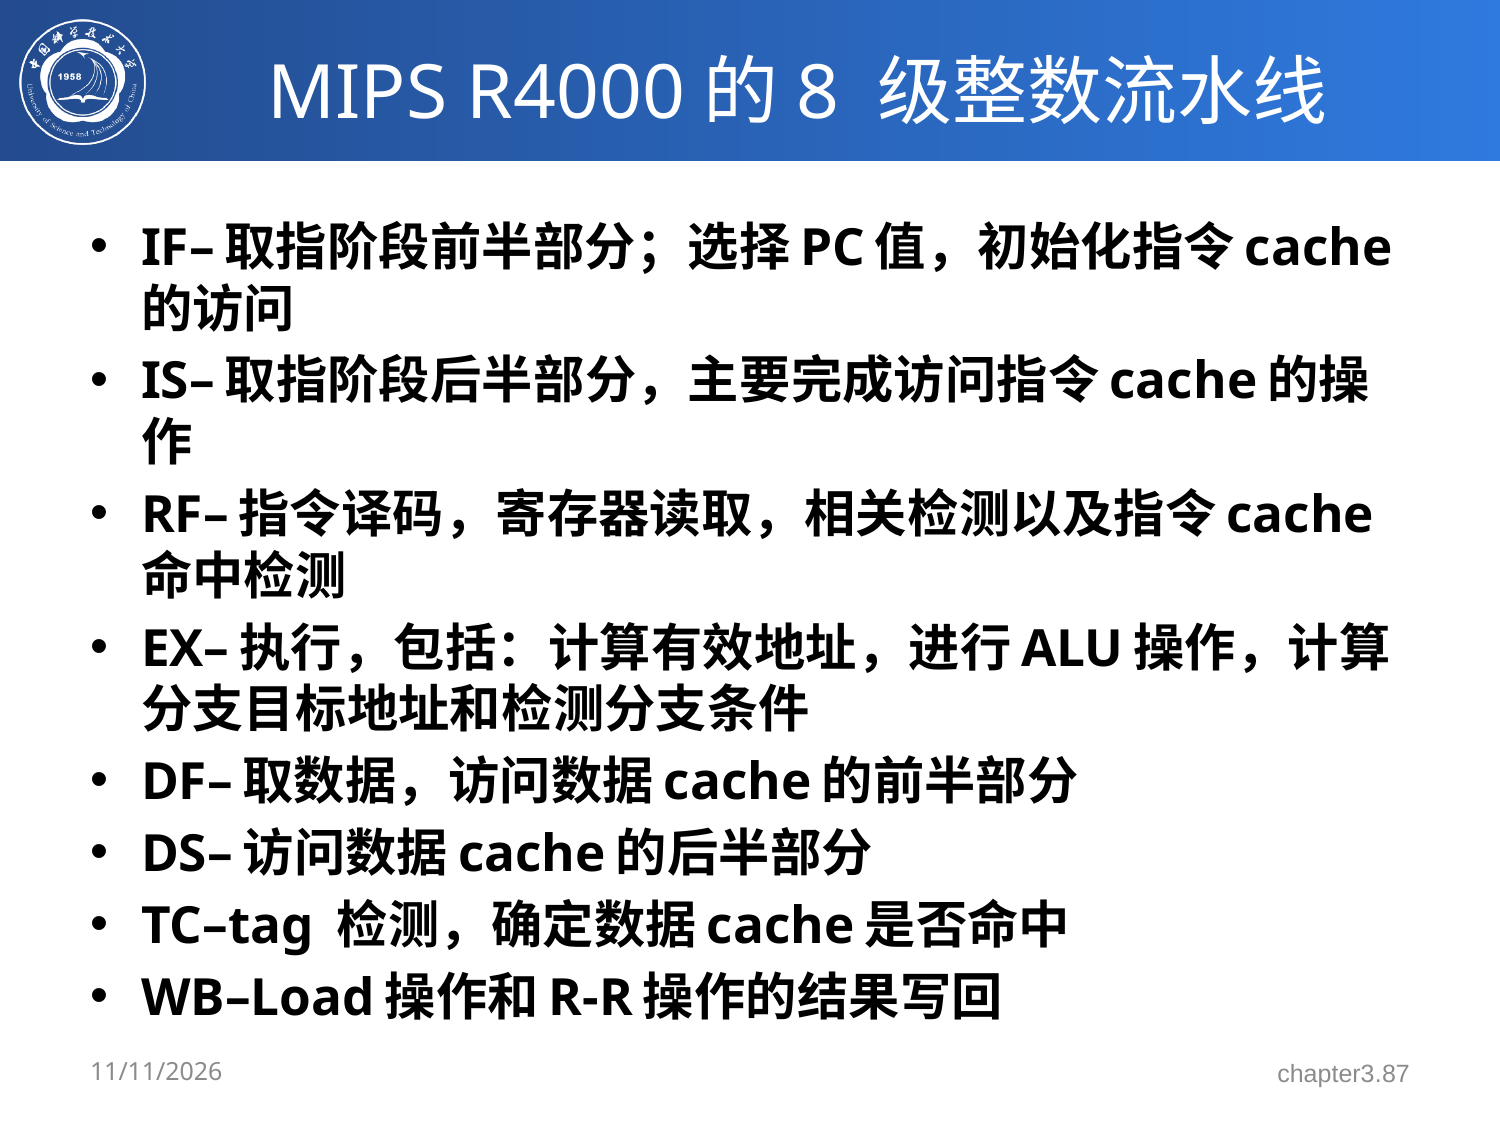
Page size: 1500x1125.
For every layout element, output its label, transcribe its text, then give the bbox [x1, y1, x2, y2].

title MIPS R4000的8 级整数流水线 [169, 24, 1425, 153]
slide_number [75, 1042, 425, 1103]
picture [19, 19, 146, 145]
slide_number chapter3.87 [1074, 1042, 1425, 1103]
list IF–取指阶段前半部分；选择PC值，初始化指令cache的访问 IS–取指阶段后半部分，主要完成访问指令cache的操作 RF–指令译码，寄存器读取，相关检测以及指令cache命中检测 EX–执行，包括：计算有效地址，进行ALU操作，计算分支目标地址和检测分支条件 DF–取数据，访问数据cache的前半部分 DS–访问数据cache的后半部分 TC–tag 检测，确定数据cache是否命中 WB–Load操作和R-R操作的结果写回 [75, 206, 1425, 1036]
